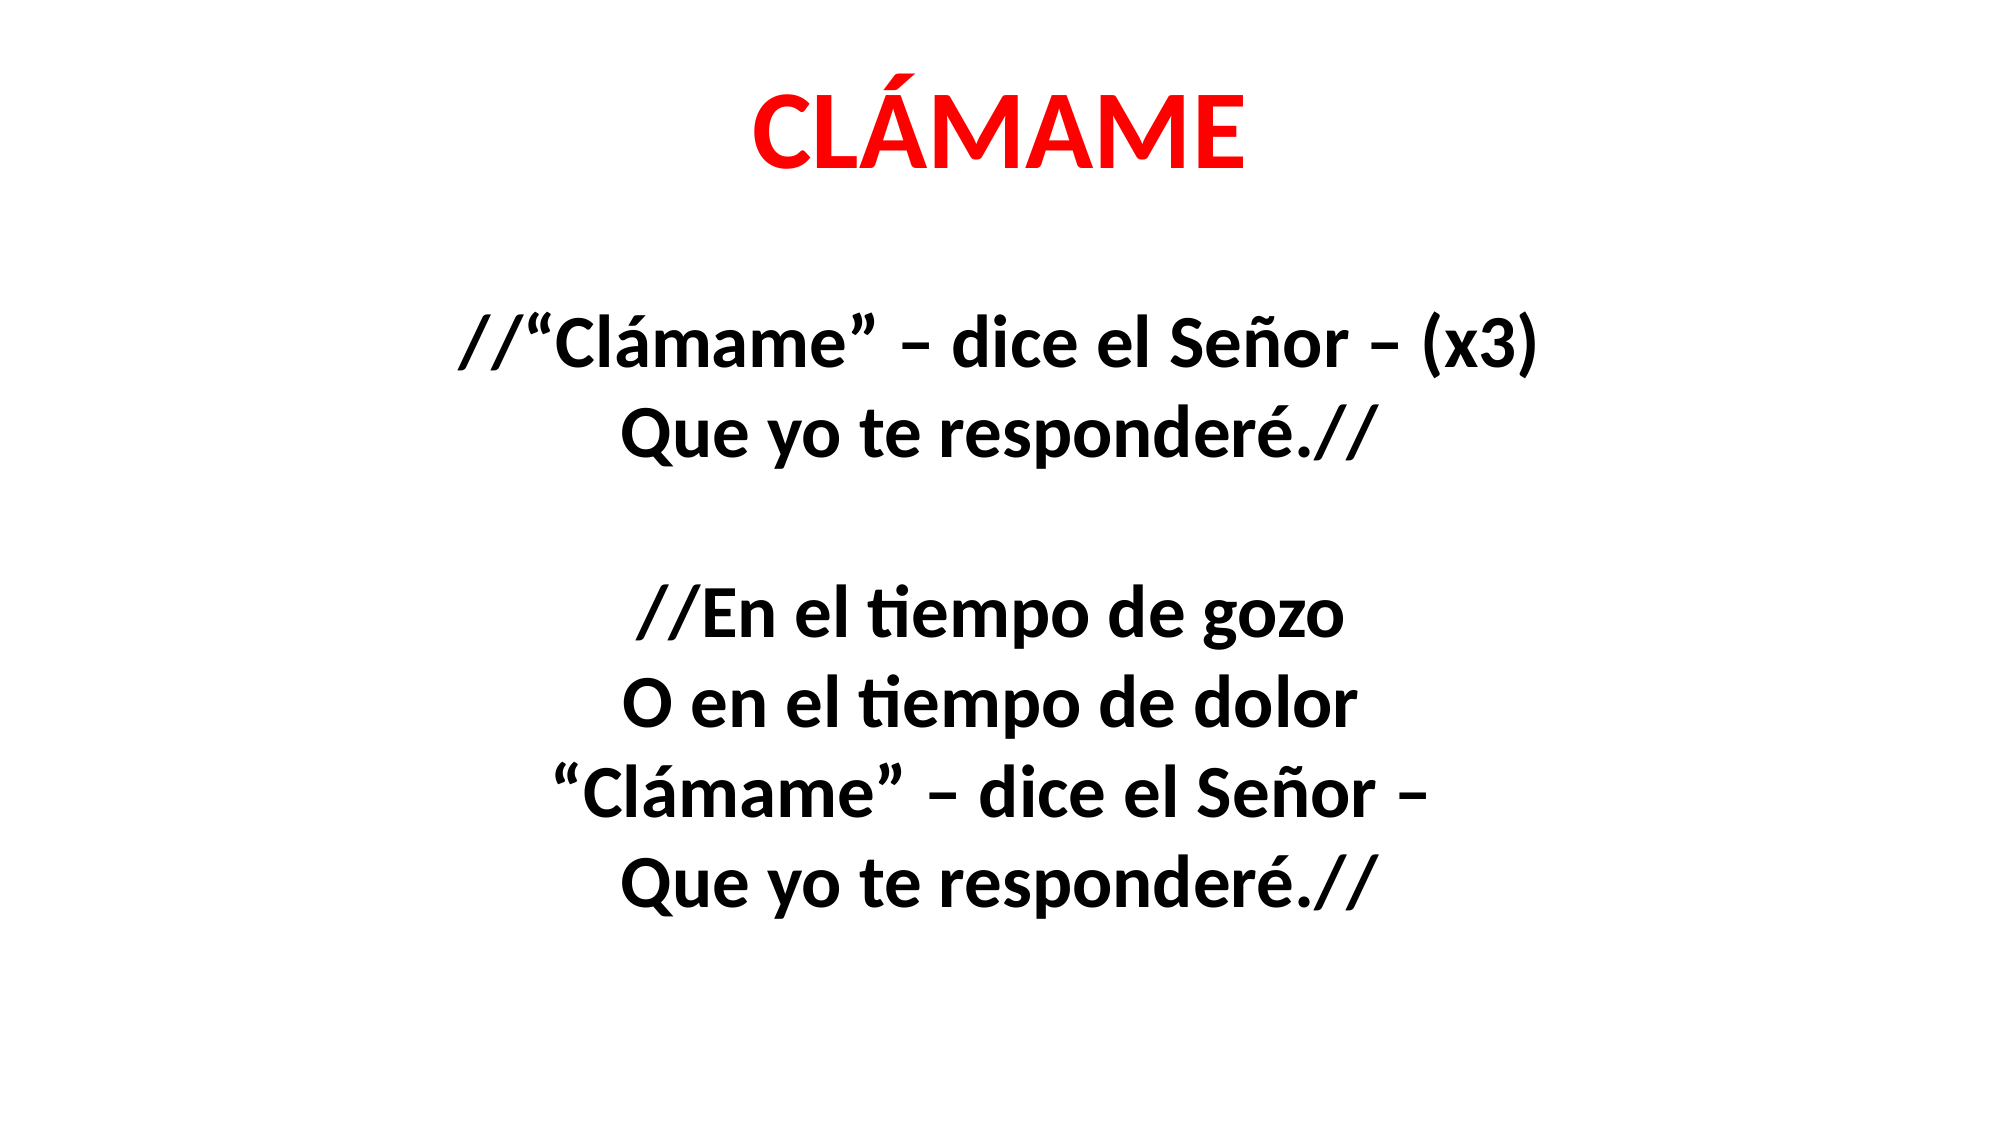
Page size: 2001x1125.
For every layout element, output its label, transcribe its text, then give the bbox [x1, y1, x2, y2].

text_box //“Clámame” – dice el Señor – (x3) Que yo te responderé.// //En el tiempo de gozo O en el tiempo de dolor “Clámame” – dice el Señor – Que yo te responderé.// [0, 284, 2000, 930]
text_box CLÁMAME [0, 48, 2000, 199]
